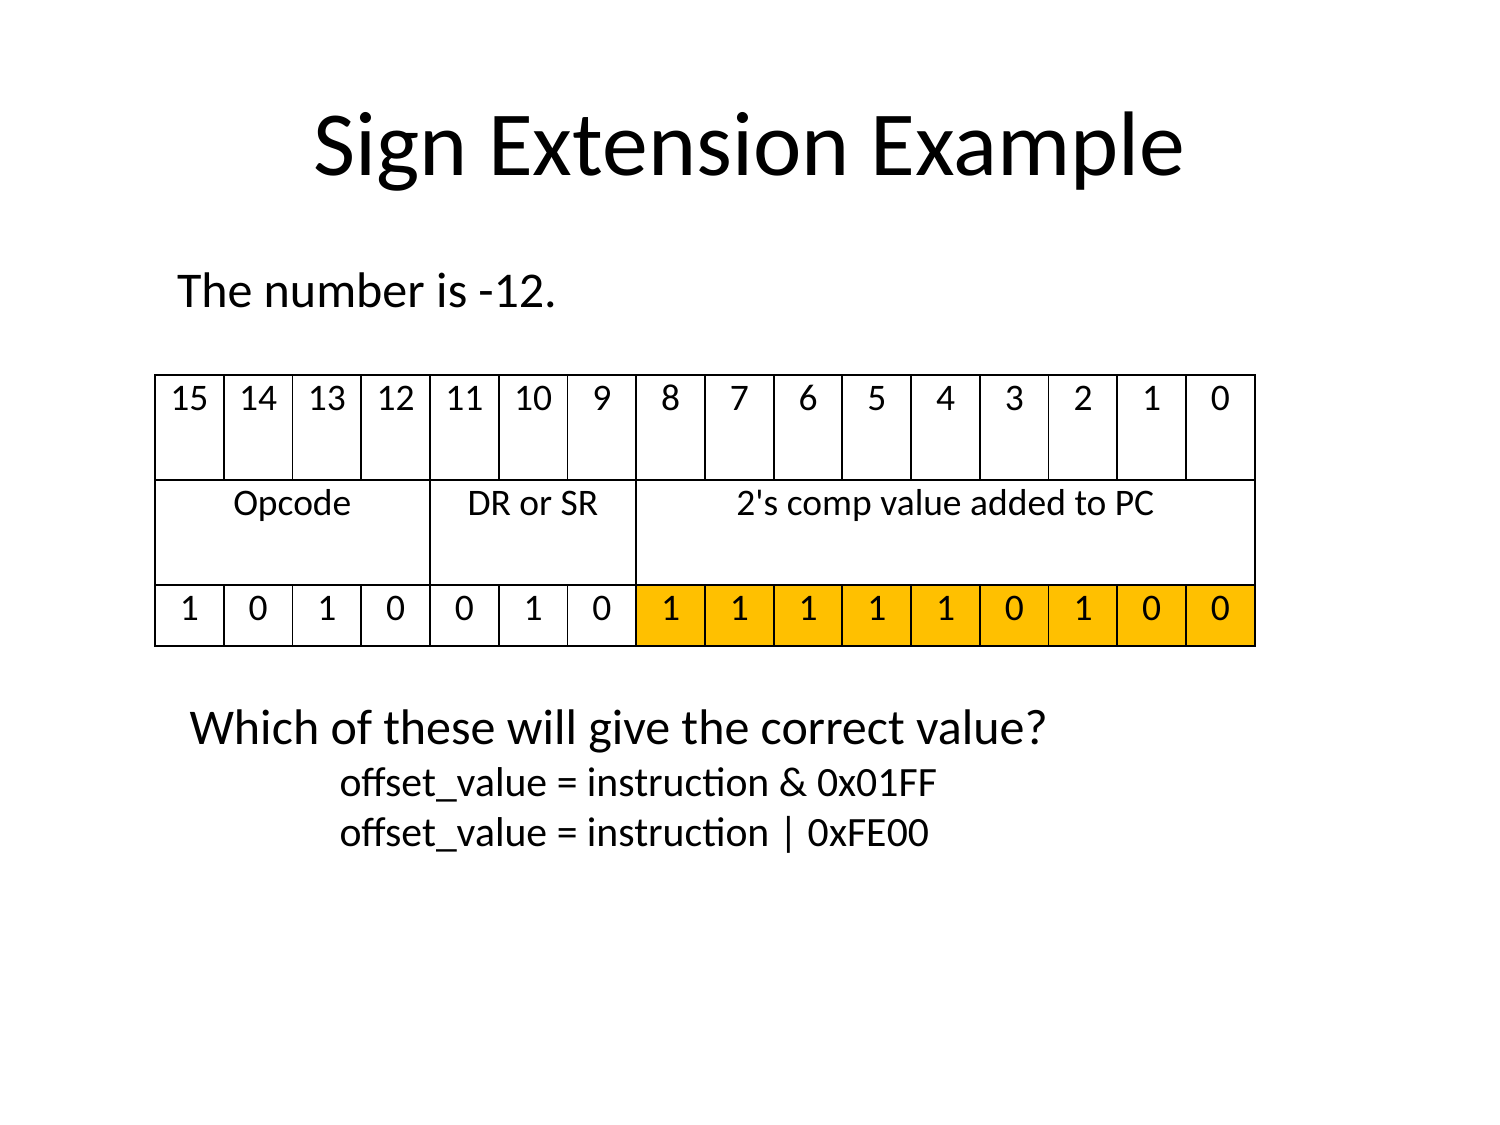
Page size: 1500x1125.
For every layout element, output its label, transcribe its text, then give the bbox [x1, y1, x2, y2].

table_cell 1 [912, 586, 979, 645]
table_cell 1 [843, 586, 910, 645]
table_header 1 [1118, 376, 1185, 479]
table_cell DR or SR [431, 481, 635, 584]
table_header 2 [1049, 376, 1116, 479]
table_cell 0 [1118, 586, 1185, 645]
table_cell 1 [637, 586, 704, 645]
table_header 6 [775, 376, 841, 479]
table_cell 0 [568, 586, 635, 645]
table_header 15 [156, 376, 223, 479]
table_header 8 [637, 376, 704, 479]
table_cell 1 [293, 586, 360, 645]
table_cell 0 [981, 586, 1048, 645]
table_cell 0 [362, 586, 429, 645]
table_header 11 [431, 376, 498, 479]
table_cell 1 [706, 586, 773, 645]
table_header 0 [1187, 376, 1254, 479]
title Sign Extension Example [75, 45, 1425, 233]
text_box The number is -12. [162, 249, 572, 325]
table_cell 0 [1187, 586, 1254, 645]
table_header 13 [293, 376, 360, 479]
table_header 12 [362, 376, 429, 479]
table_header 7 [706, 376, 773, 479]
table_header 9 [568, 376, 635, 479]
table_cell 0 [225, 586, 292, 645]
table_header 14 [225, 376, 292, 479]
table_cell Opcode [156, 481, 429, 584]
table_cell 1 [156, 586, 223, 645]
text_box Which of these will give the correct value? offset_value = instruction & 0x01FF offset_value = instruction | 0xFE00 [174, 687, 1088, 863]
table_header 5 [843, 376, 910, 479]
table_header 4 [912, 376, 979, 479]
table_cell 1 [775, 586, 841, 645]
table_cell 0 [431, 586, 498, 645]
table_header 10 [500, 376, 567, 479]
table_cell 1 [500, 586, 567, 645]
table_header 3 [981, 376, 1048, 479]
table_cell 1 [1049, 586, 1116, 645]
table_cell 2's comp value added to PC [637, 481, 1254, 584]
